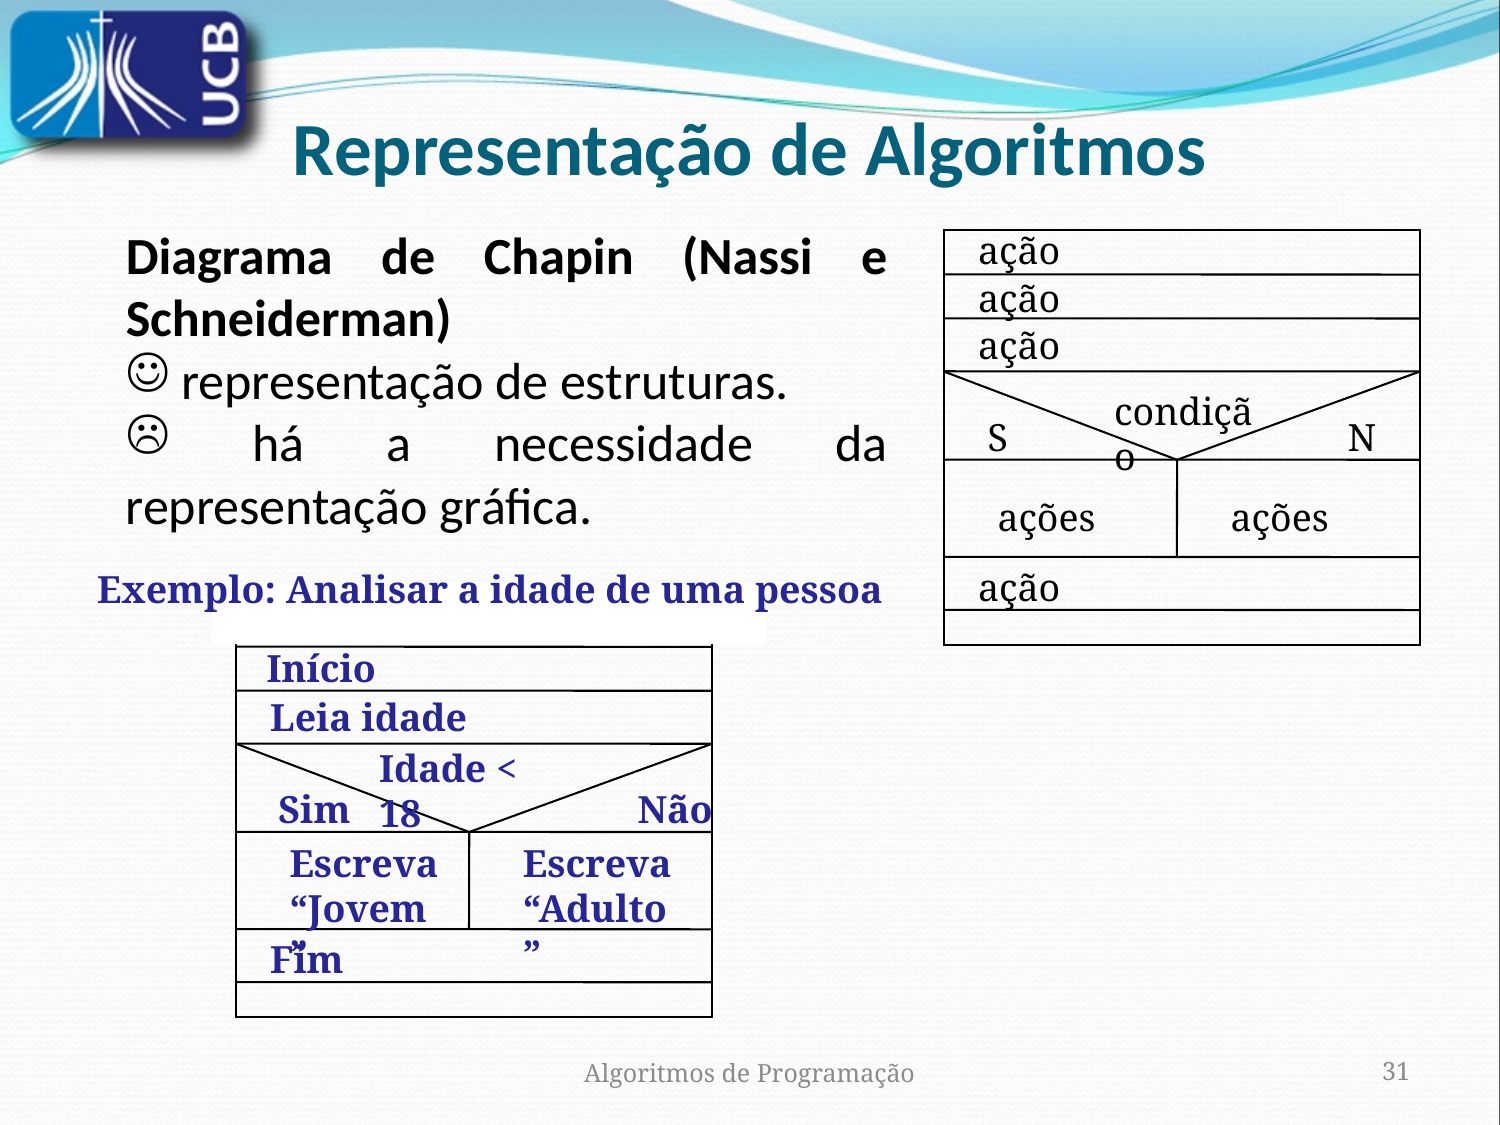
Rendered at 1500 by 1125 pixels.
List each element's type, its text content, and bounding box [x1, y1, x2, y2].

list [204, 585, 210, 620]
text_box Representação de Algoritmos [74, 92, 1425, 233]
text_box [210, 583, 767, 1018]
footer Algoritmos de Programação [512, 1042, 988, 1103]
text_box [943, 219, 1421, 646]
slide_number 31 [1074, 1042, 1425, 1103]
picture [0, 0, 1500, 1125]
text_box Exemplo: Analisar a idade de uma pessoa [82, 562, 899, 620]
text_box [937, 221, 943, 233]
text_box Diagrama de Chapin (Nassi e Schneiderman) representação de estruturas. há a necessidade da representação gráfica. [111, 215, 903, 588]
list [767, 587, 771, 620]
